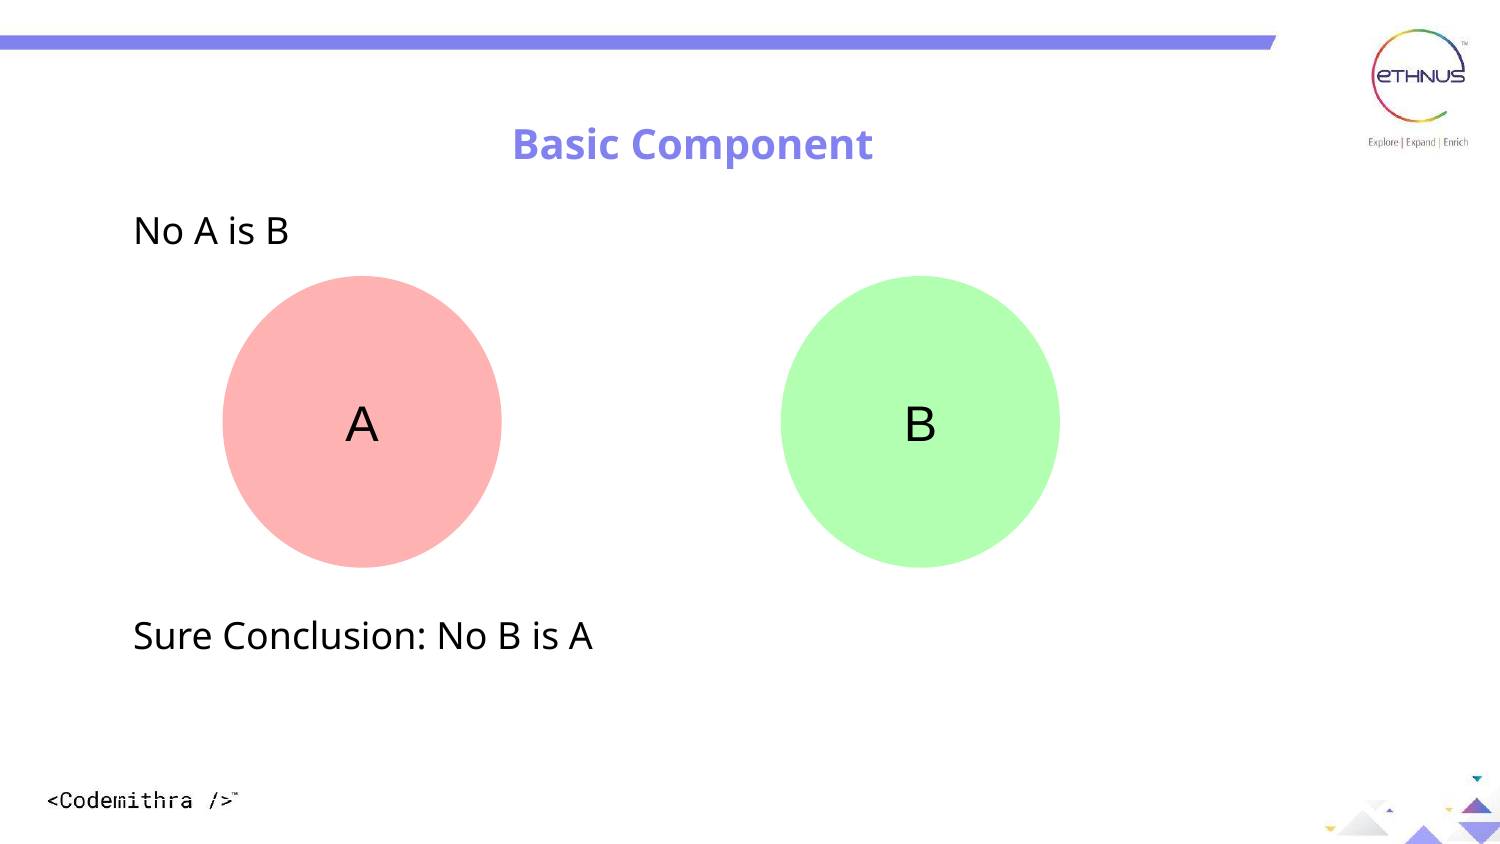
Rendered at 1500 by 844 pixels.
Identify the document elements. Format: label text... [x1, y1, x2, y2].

text_box Basic Component [347, 103, 1038, 184]
list No A is B Sure Conclusion: No B is A [118, 191, 1446, 800]
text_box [222, 275, 1061, 568]
picture [0, 1, 1500, 844]
